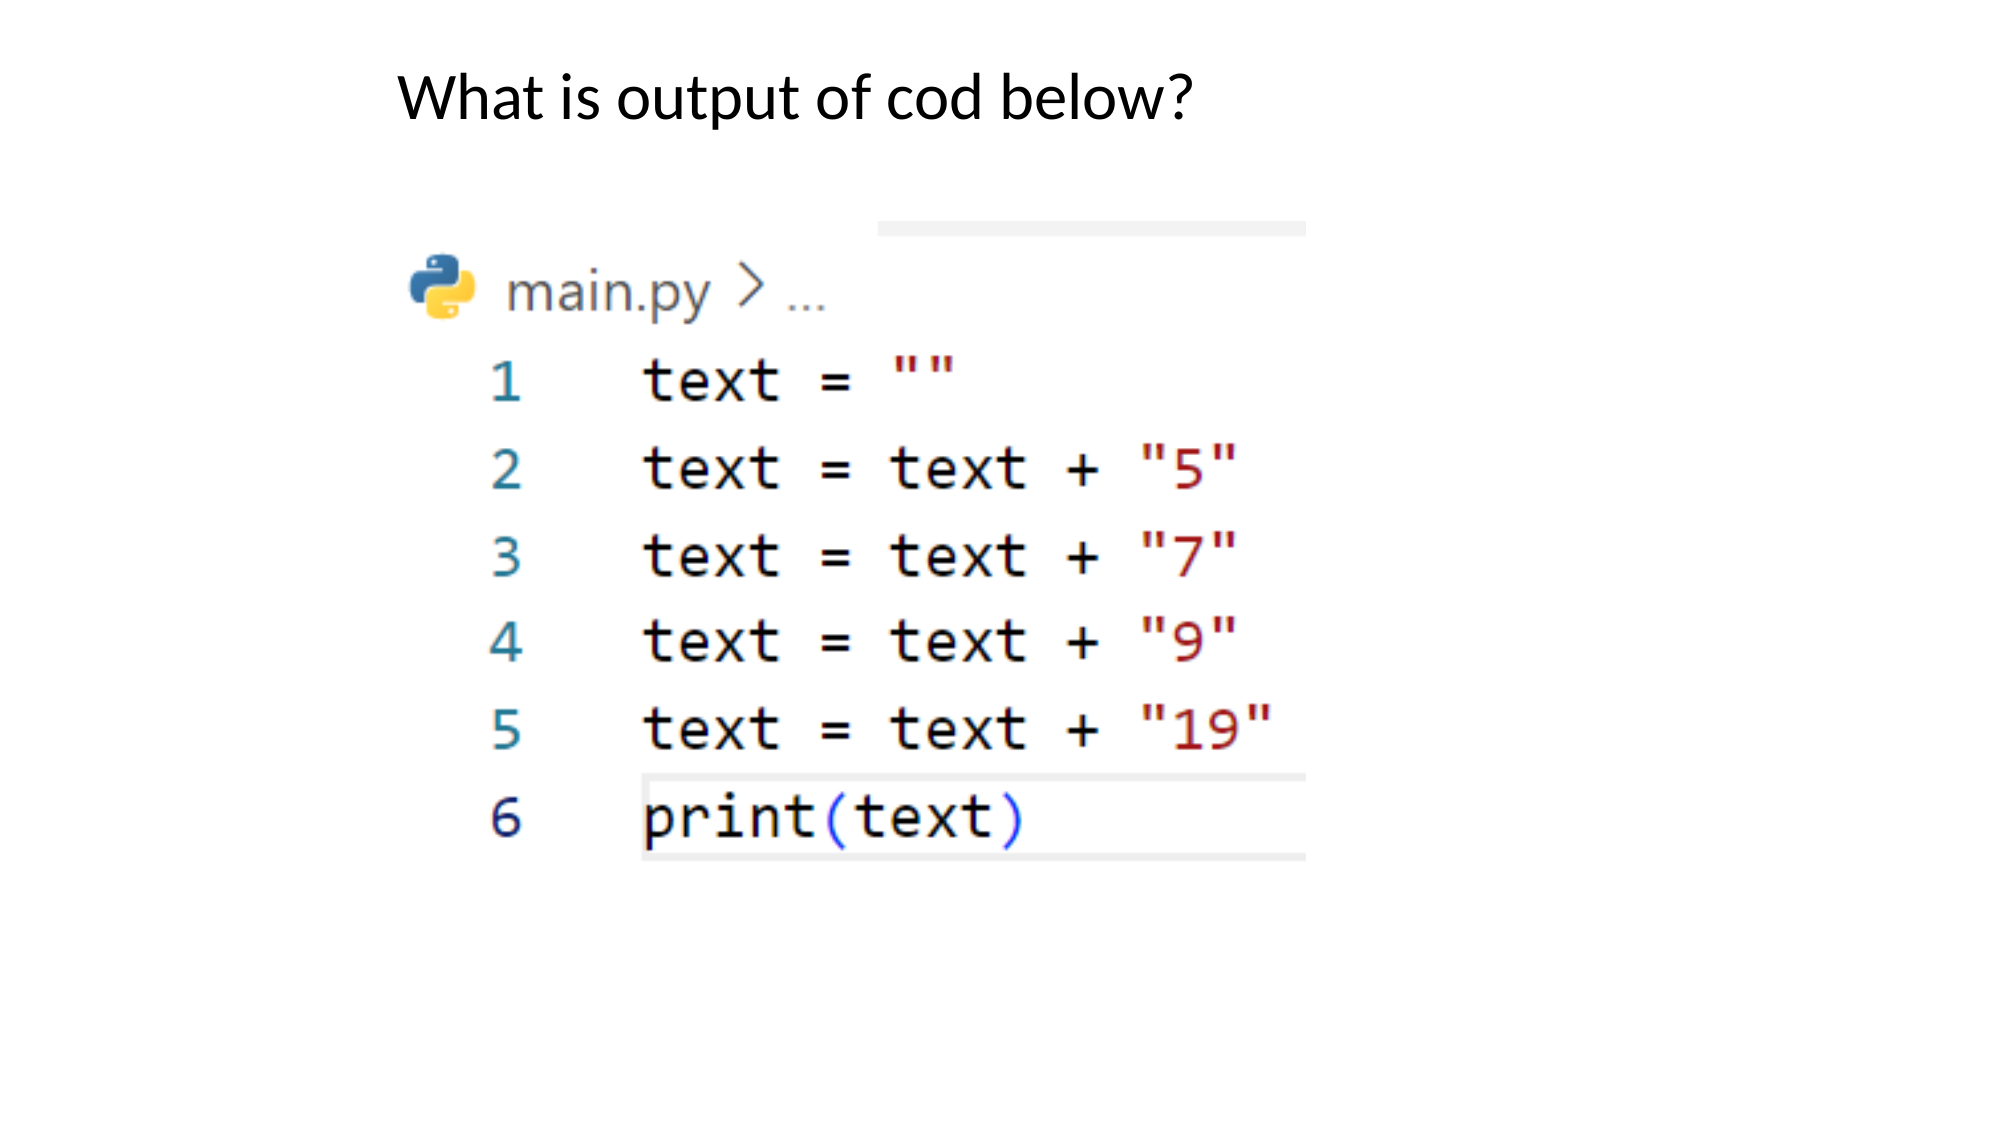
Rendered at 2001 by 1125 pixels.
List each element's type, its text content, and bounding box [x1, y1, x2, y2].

text_box What is output of cod below? [382, 45, 1212, 140]
picture [377, 221, 1306, 891]
